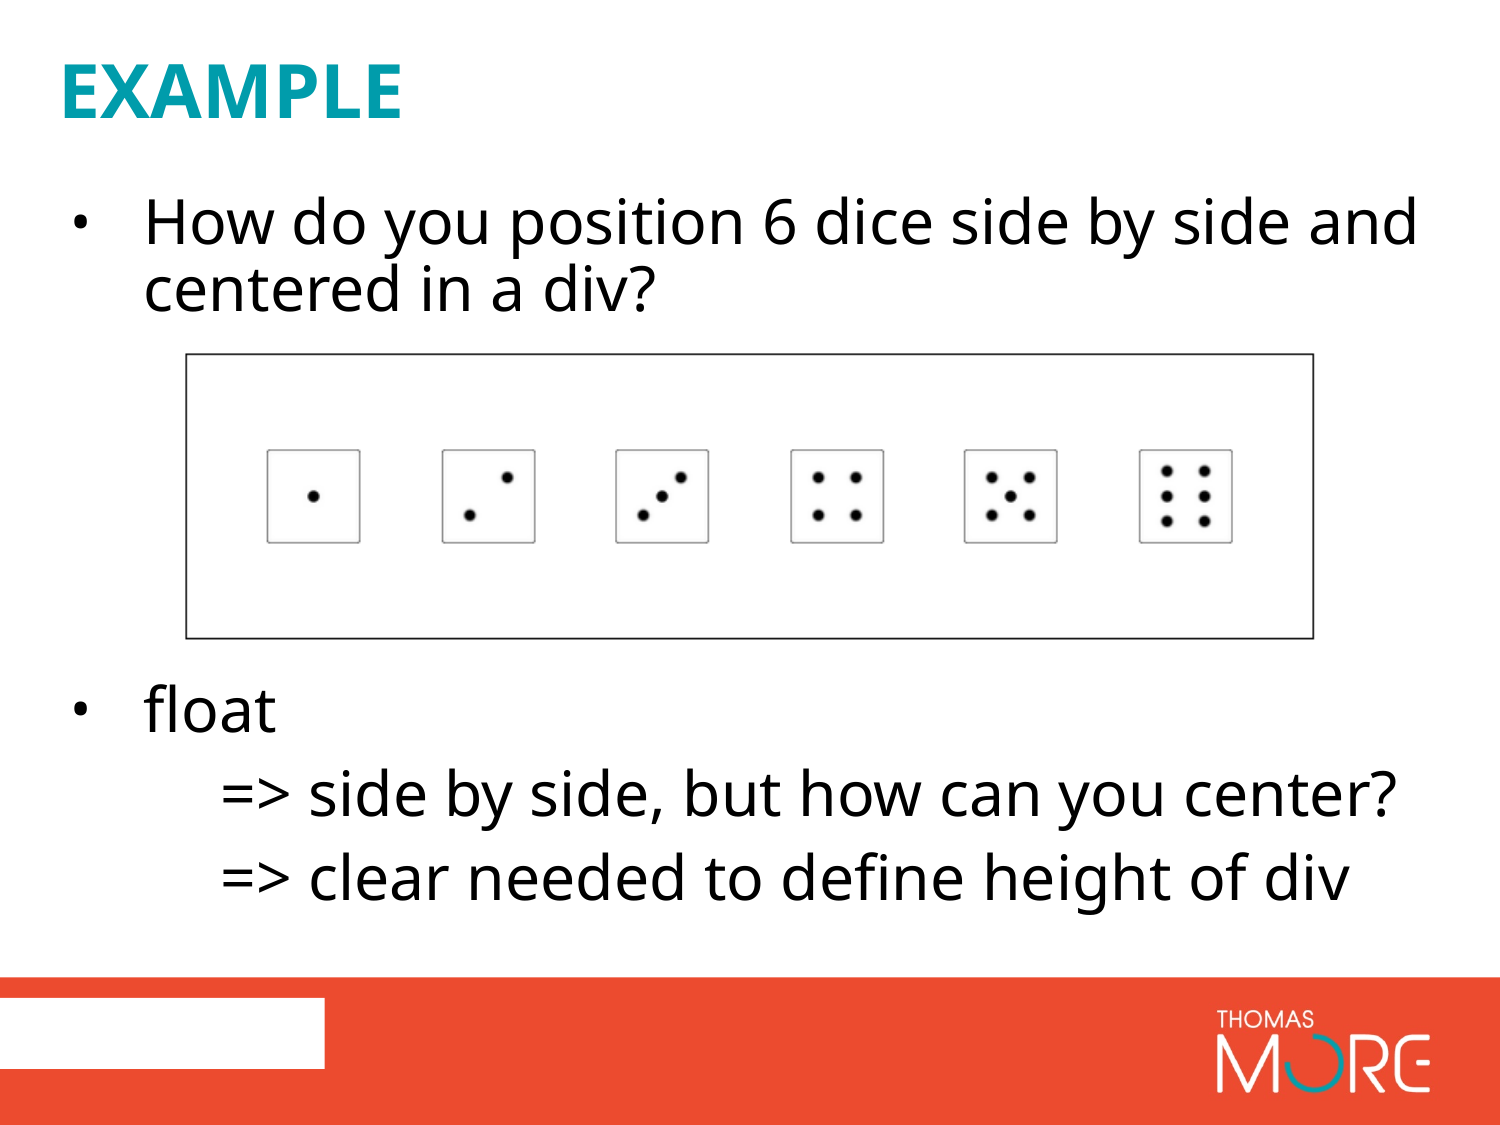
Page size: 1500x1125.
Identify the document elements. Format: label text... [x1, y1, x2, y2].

picture [180, 349, 1319, 646]
picture [1187, 980, 1459, 1122]
list How do you position 6 dice side by side and centered in a div? float => side by side, but how can you center? => clear needed to define height of div [0, 188, 1500, 976]
title example [0, 0, 1500, 188]
